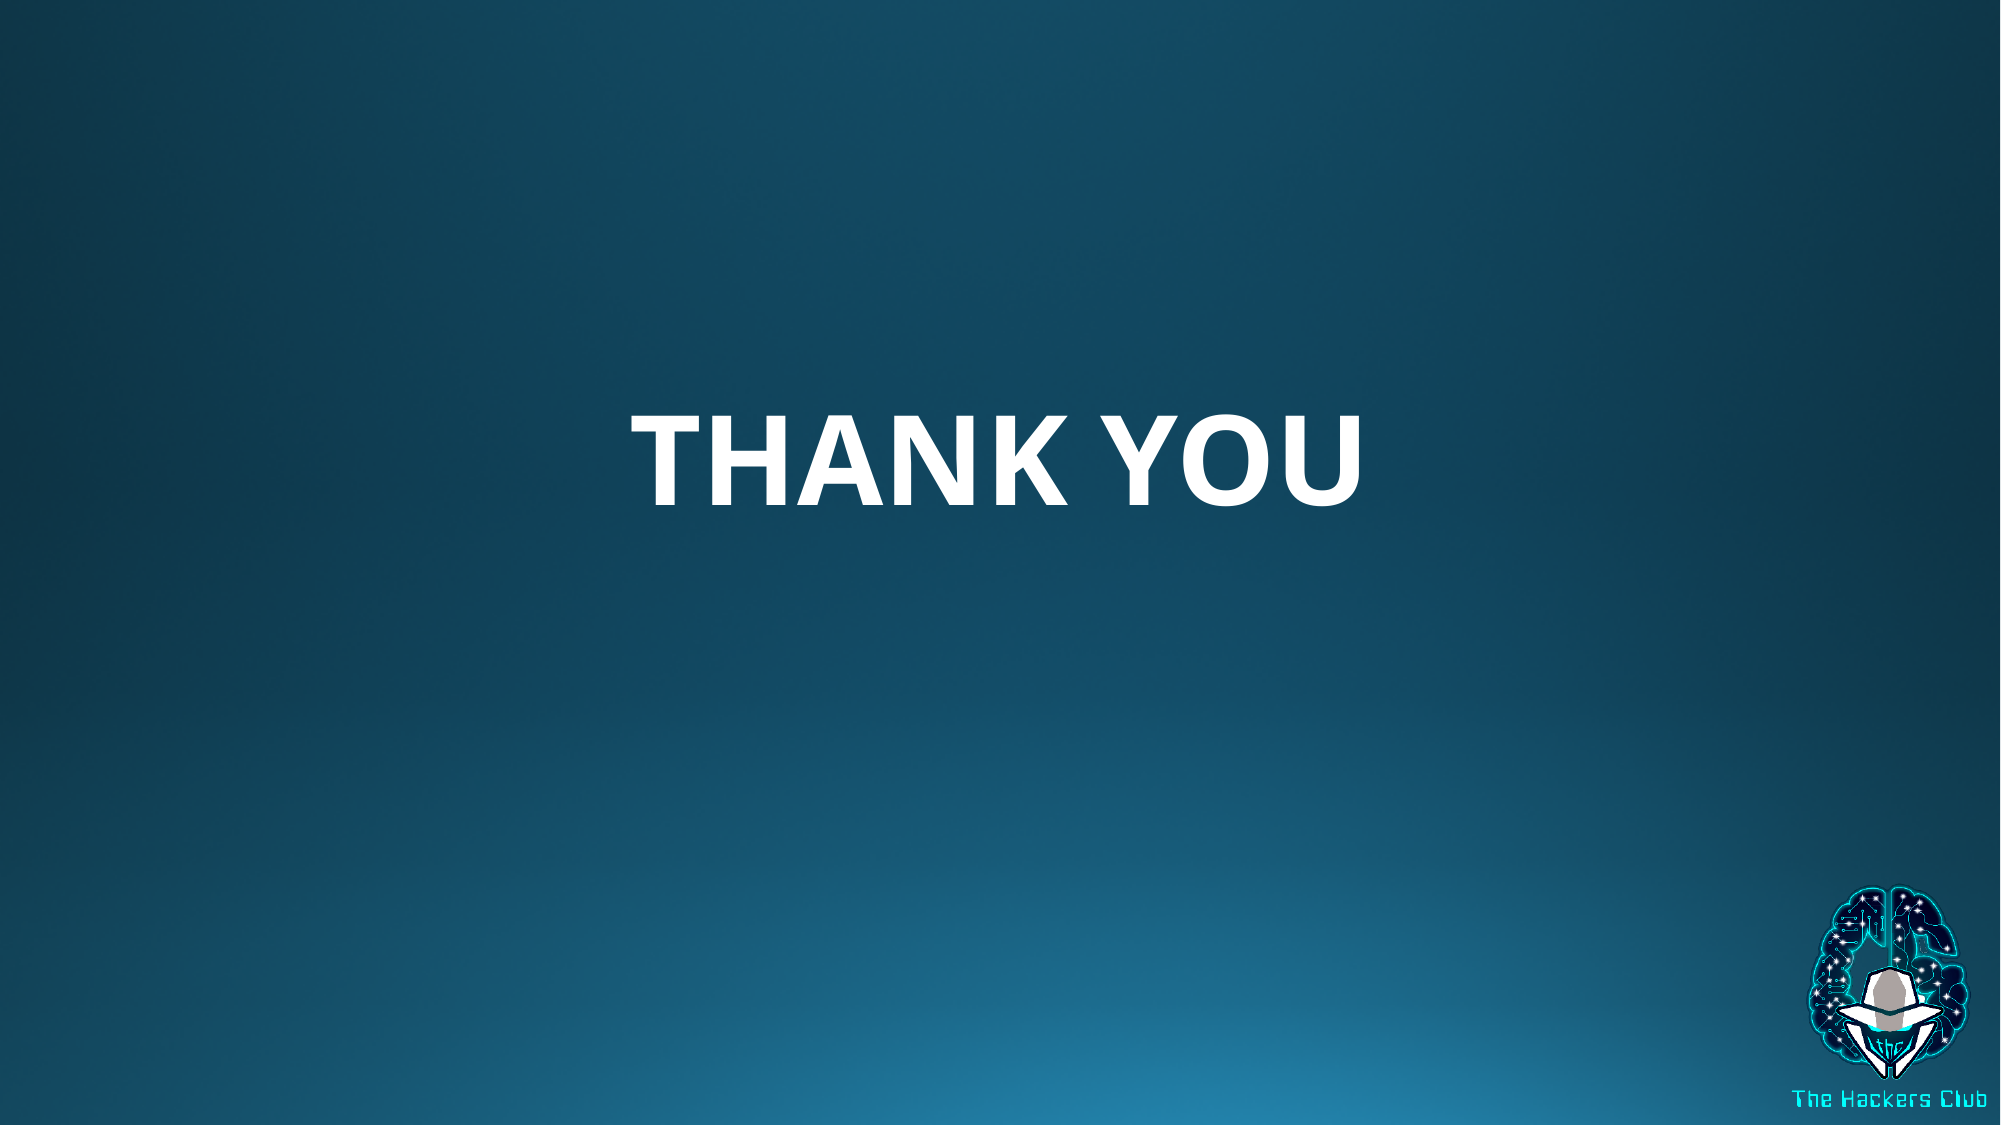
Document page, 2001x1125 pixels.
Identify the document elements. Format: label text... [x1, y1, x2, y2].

picture [0, 0, 2001, 1125]
title THANK YOU [137, 298, 1863, 633]
